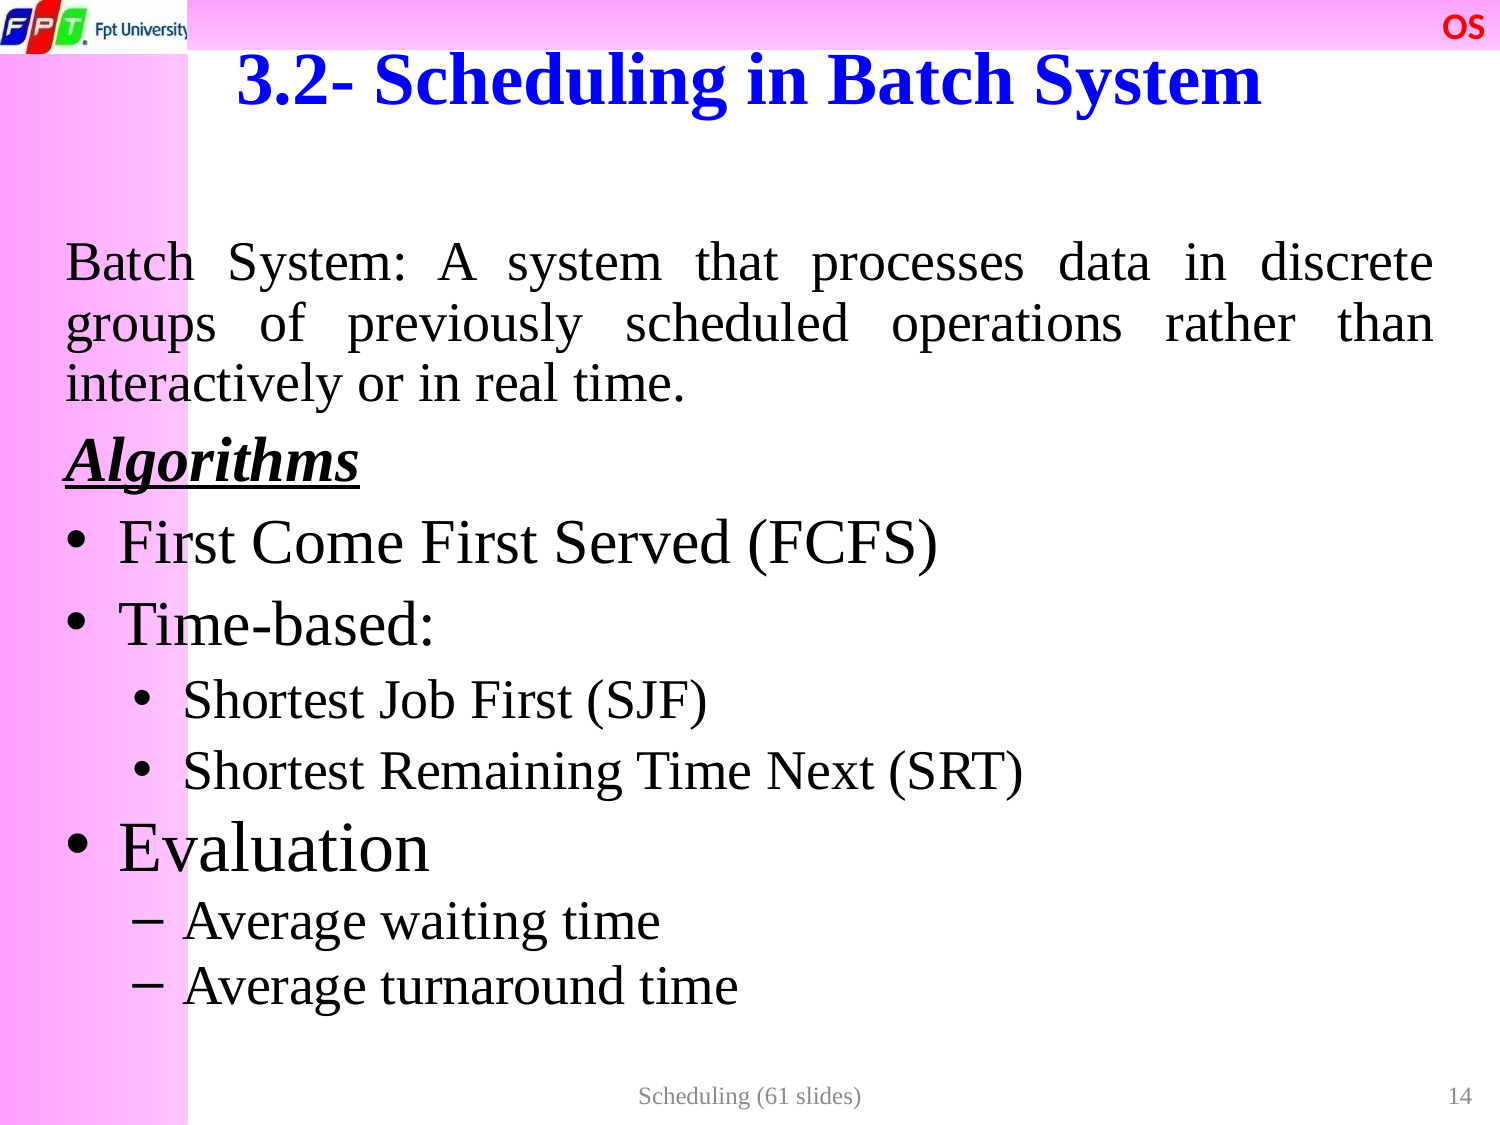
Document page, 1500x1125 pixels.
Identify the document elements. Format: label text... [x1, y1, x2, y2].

footer Scheduling (61 slides) [512, 1074, 988, 1116]
slide_number 14 [1137, 1074, 1488, 1116]
title 3.2- Scheduling in Batch System [75, 0, 1425, 150]
list Batch System: A system that processes data in discrete groups of previously scheduled operations rather than interactively or in real time. Algorithms First Come First Served (FCFS) Time-based: Shortest Job First (SJF) Shortest Remaining Time Next (SRT) Evaluation Average waiting time Average turnaround time [50, 224, 1450, 1025]
picture [0, 0, 75, 54]
